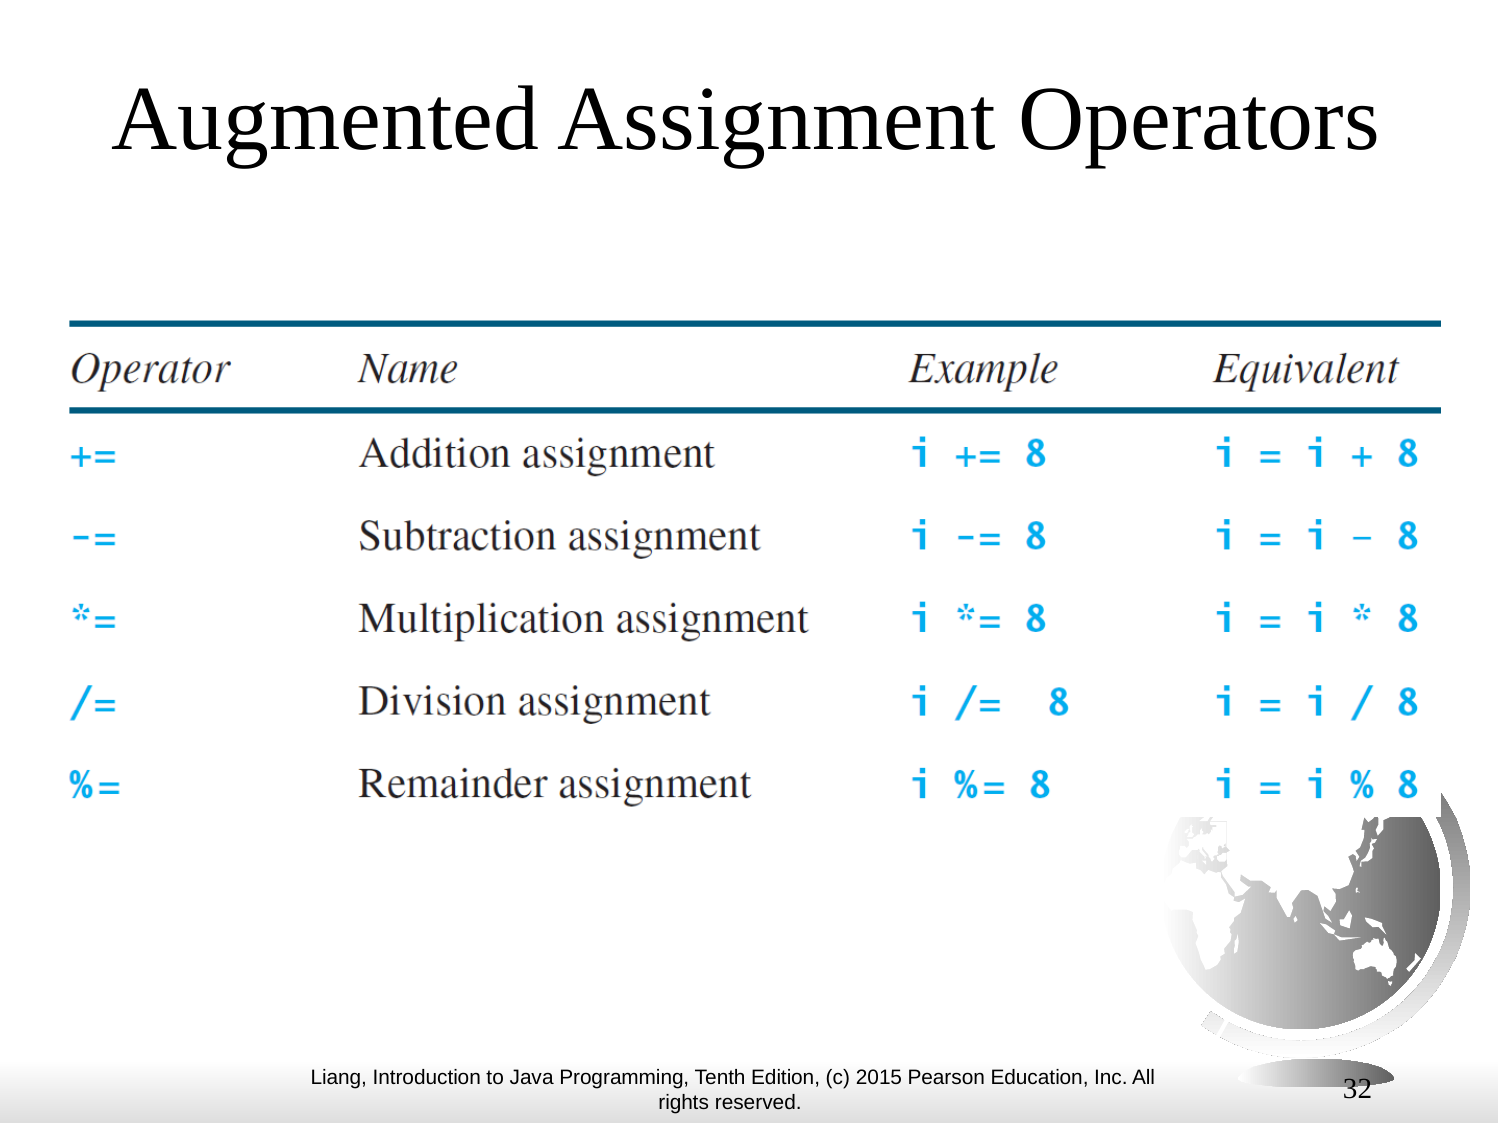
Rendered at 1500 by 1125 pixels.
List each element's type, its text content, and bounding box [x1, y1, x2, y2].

slide_number 32 [1074, 1049, 1388, 1125]
picture [59, 308, 1441, 817]
title Augmented Assignment Operators [25, 0, 1469, 225]
